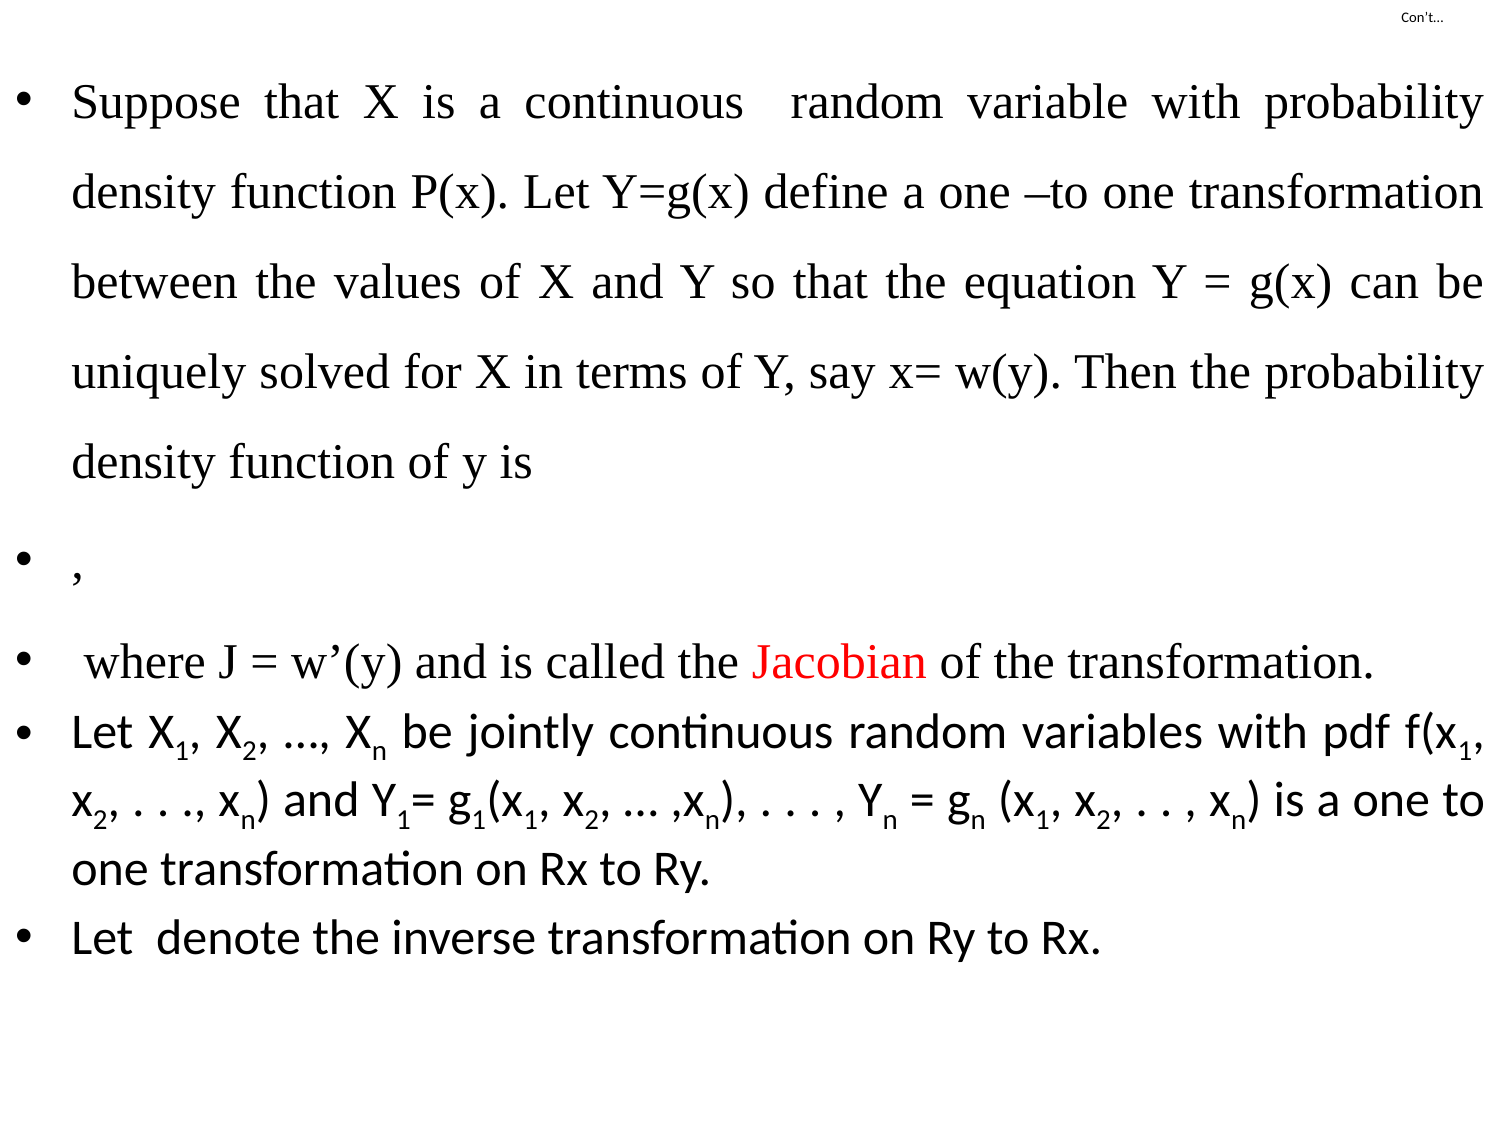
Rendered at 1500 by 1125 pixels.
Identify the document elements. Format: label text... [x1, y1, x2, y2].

title Con’t… [76, 0, 1459, 34]
